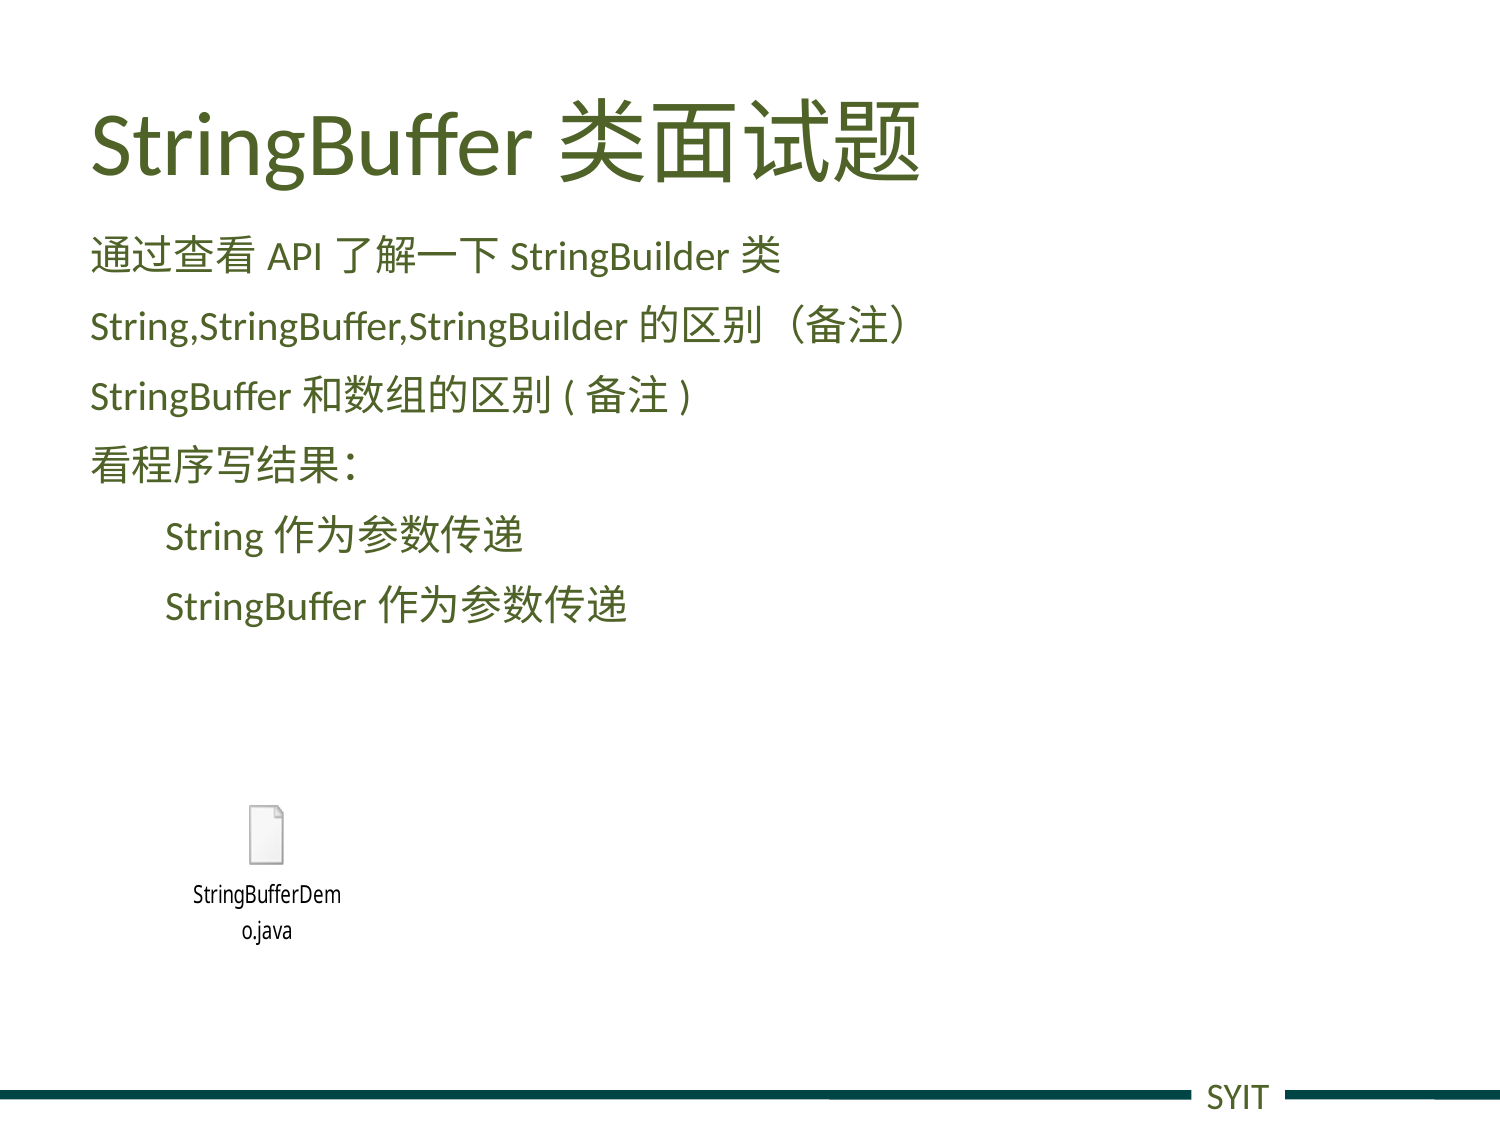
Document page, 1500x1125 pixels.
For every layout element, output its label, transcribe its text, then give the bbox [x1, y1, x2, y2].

title StringBuffer类面试题 [75, 45, 1425, 201]
list 通过查看API了解一下StringBuilder类 String,StringBuffer,StringBuilder的区别（备注） StringBuffer和数组的区别(备注) 看程序写结果： String作为参数传递 StringBuffer作为参数传递 [75, 201, 1448, 1054]
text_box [187, 801, 348, 949]
text_box SYIT [1191, 1064, 1285, 1124]
